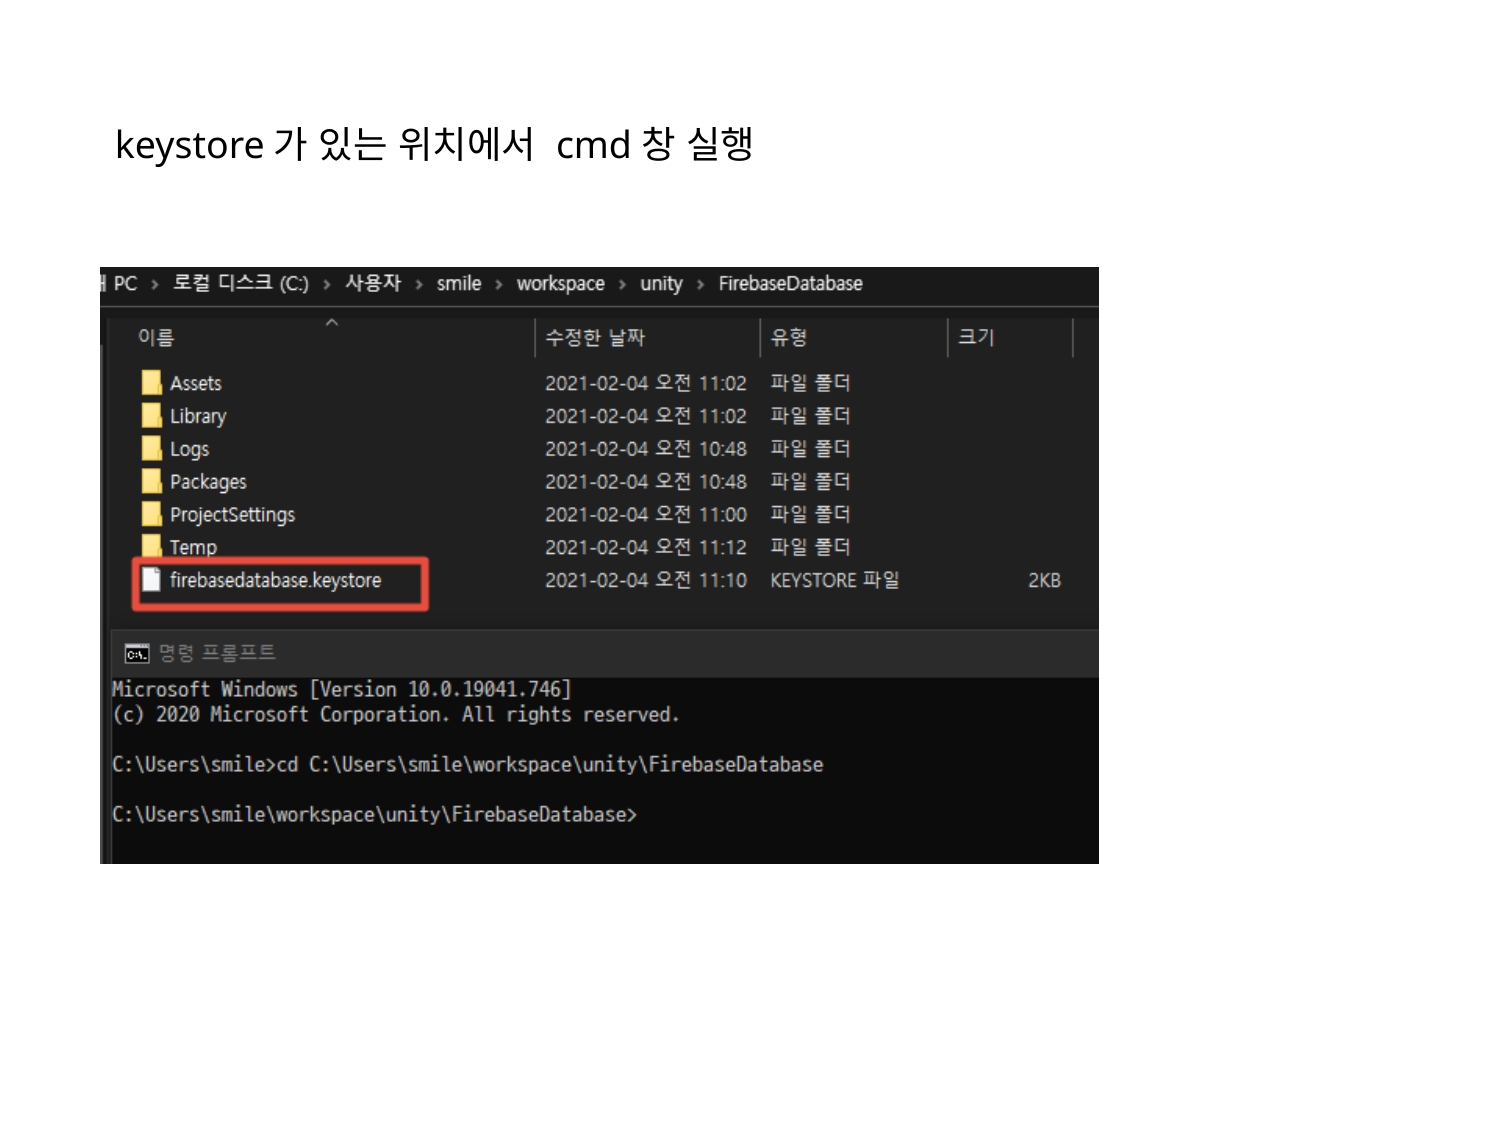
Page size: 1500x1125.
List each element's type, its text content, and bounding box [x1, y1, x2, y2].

text_box keystore가 있는 위치에서 cmd창 실행 [100, 113, 1400, 174]
picture [100, 266, 1100, 865]
